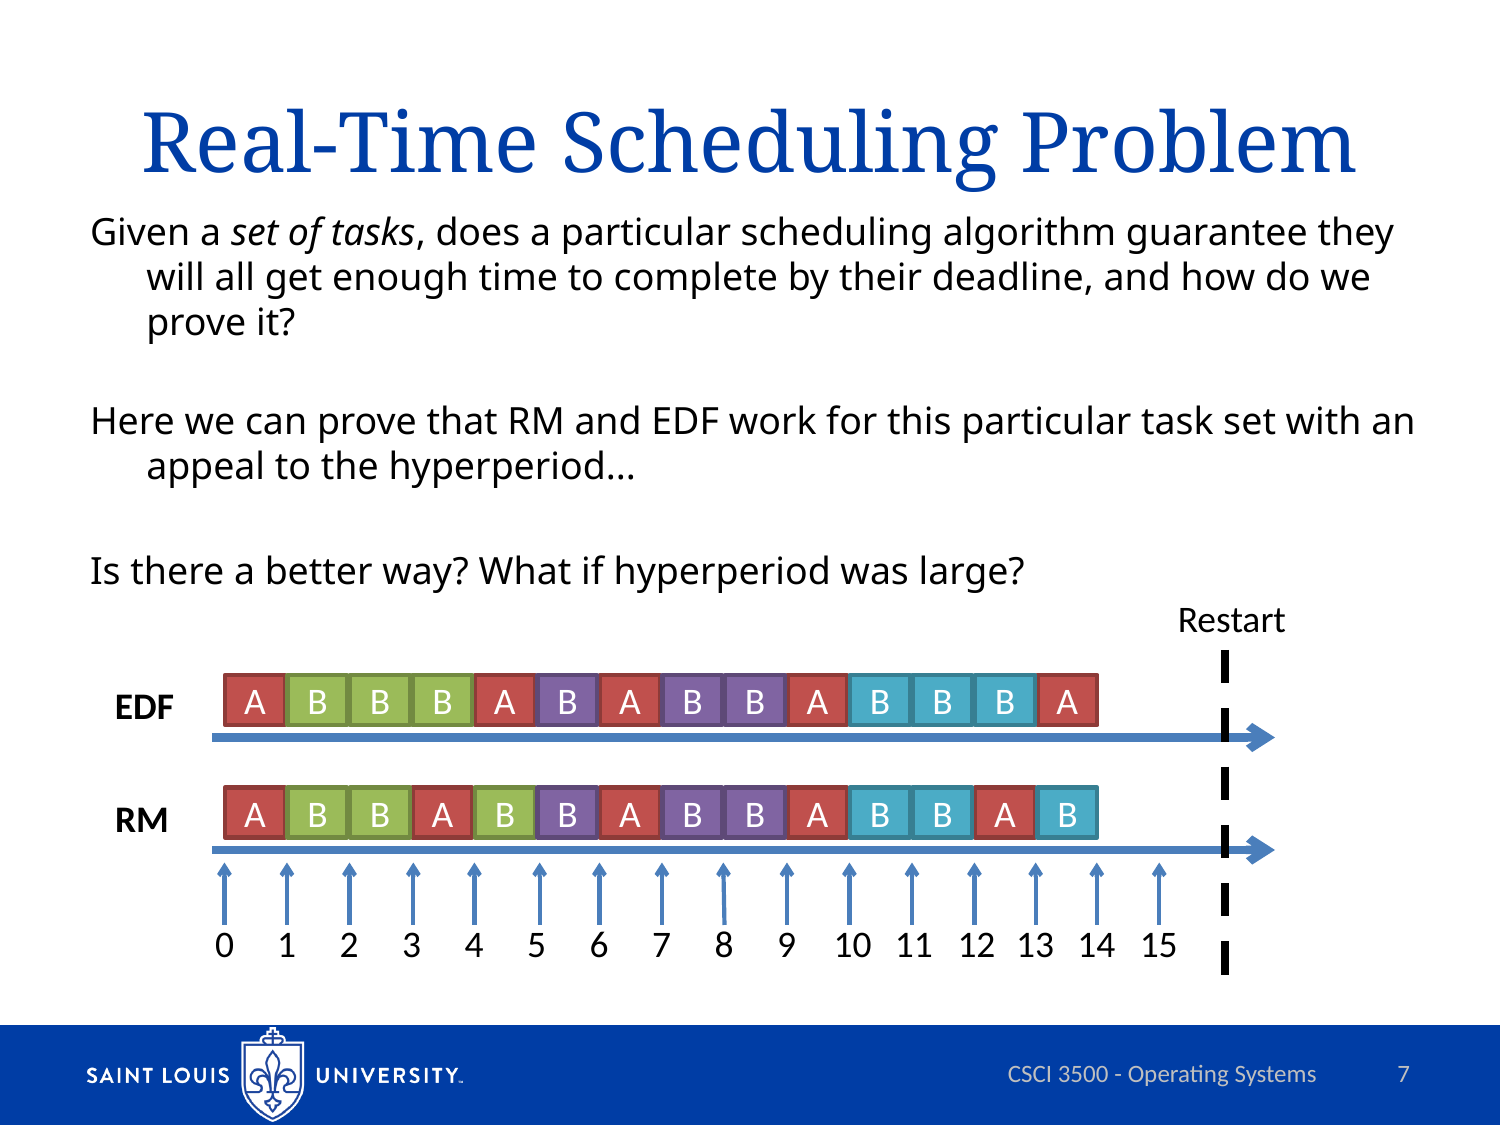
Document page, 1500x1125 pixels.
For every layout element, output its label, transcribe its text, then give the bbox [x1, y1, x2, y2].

title Real-Time Scheduling Problem [75, 45, 1425, 200]
text_box A [474, 673, 535, 727]
text_box 6 [574, 912, 624, 973]
text_box RM [100, 787, 184, 848]
text_box A [223, 673, 285, 727]
text_box B [285, 673, 348, 727]
text_box B [348, 673, 410, 727]
text_box B [910, 785, 974, 840]
text_box B [285, 785, 348, 840]
text_box B [723, 673, 787, 727]
text_box 0 [200, 912, 250, 973]
text_box 10 [818, 912, 880, 973]
text_box A [1037, 673, 1099, 727]
footer CSCI 3500 - Operating Systems [924, 1042, 1074, 1103]
text_box B [660, 785, 723, 840]
text_box A [787, 673, 848, 727]
text_box 12 [942, 912, 1011, 973]
text_box 9 [762, 912, 812, 973]
text_box A [787, 785, 848, 840]
text_box B [723, 785, 787, 840]
text_box B [473, 785, 535, 840]
text_box 11 [880, 912, 942, 973]
text_box 15 [1124, 912, 1193, 973]
text_box A [599, 785, 660, 840]
text_box B [410, 673, 474, 727]
list Given a set of tasks, does a particular scheduling algorithm guarantee they will all get enough time to complete by their deadline, and how do we prove it? Here we can prove that RM and EDF work for this particular task set with an appeal to the hyperperiod... Is there a better way? What if hyperperiod was large? [75, 200, 1438, 943]
text_box B [348, 785, 412, 840]
text_box 4 [449, 912, 499, 973]
text_box 3 [387, 912, 437, 973]
text_box Restart [1163, 587, 1302, 648]
text_box 8 [699, 912, 749, 973]
text_box B [535, 673, 599, 727]
text_box B [973, 673, 1037, 727]
text_box B [910, 673, 973, 727]
slide_number 7 [1074, 1042, 1425, 1103]
text_box 5 [512, 912, 562, 973]
text_box A [974, 785, 1035, 840]
text_box B [1035, 785, 1099, 840]
text_box B [848, 785, 910, 840]
text_box A [223, 785, 285, 840]
text_box 1 [262, 912, 311, 973]
text_box B [535, 785, 599, 840]
text_box A [412, 785, 473, 840]
text_box B [848, 673, 910, 727]
text_box 2 [324, 912, 374, 973]
text_box 7 [637, 912, 686, 973]
text_box 14 [1062, 912, 1124, 973]
text_box EDF [100, 674, 190, 735]
text_box B [660, 673, 723, 727]
text_box 13 [1011, 912, 1062, 973]
text_box A [599, 673, 660, 727]
picture [87, 1027, 463, 1122]
